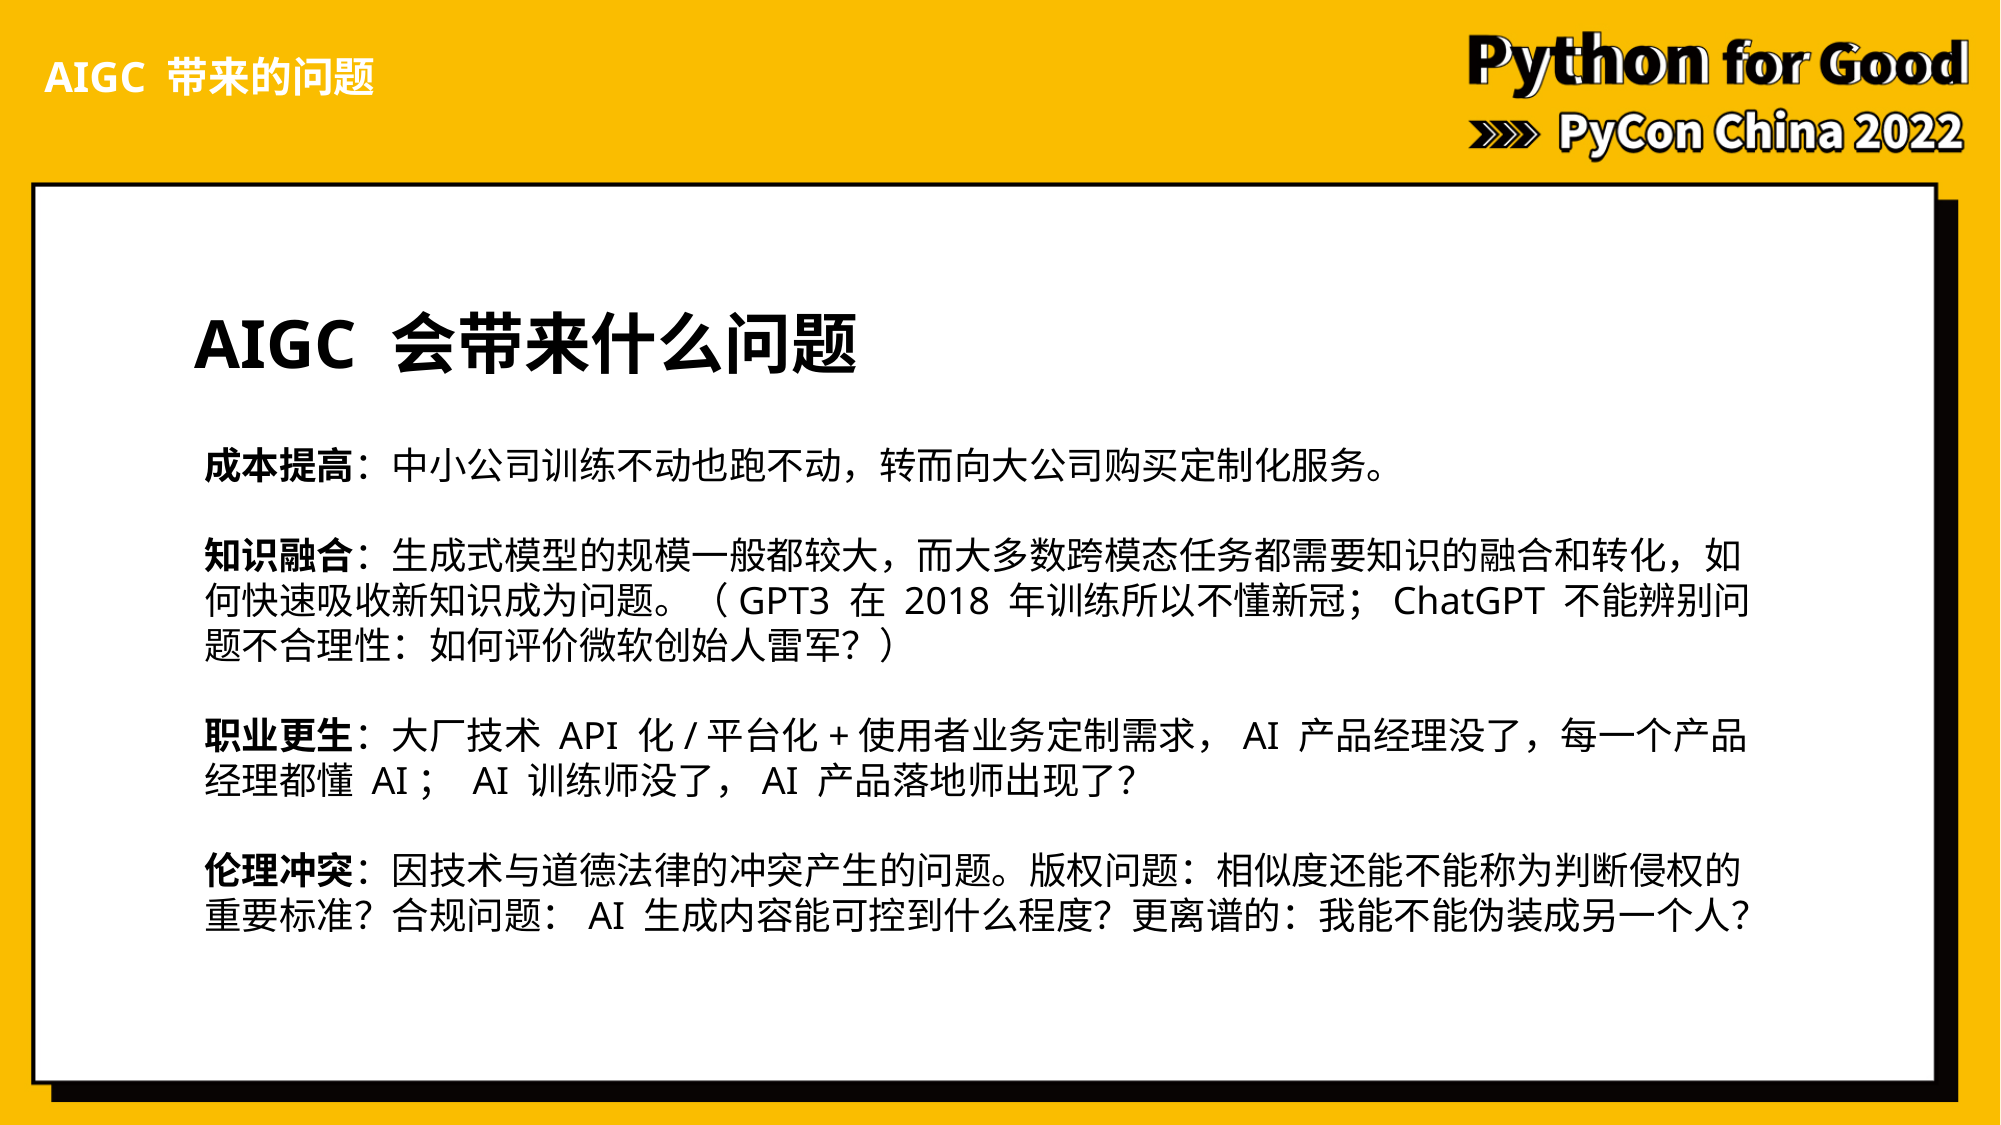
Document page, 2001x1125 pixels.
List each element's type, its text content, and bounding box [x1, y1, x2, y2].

text_box AIGC 会带来什么问题 [180, 294, 873, 390]
text_box 成本提高：中小公司训练不动也跑不动，转而向大公司购买定制化服务。 知识融合：生成式模型的规模一般都较大，而大多数跨模态任务都需要知识的融合和转化，如何快速吸收新知识成为问题。（GPT3 在 2018 年训练所以不懂新冠；ChatGPT 不能辨别问题不合理性：如何评价微软创始人雷军？） 职业更生：大厂技术 API 化/平台化+使用者业务定制需求，AI 产品经理没了，每一个产品经理都懂 AI； AI 训练师没了，AI 产品落地师出现了？ 伦理冲突：因技术与道德法律的冲突产生的问题。版权问题：相似度还能不能称为判断侵权的重要标准？合规问题：AI 生成内容能可控到什么程度？更离谱的：我能不能伪装成另一个人？ [189, 434, 1767, 945]
text_box AIGC 带来的问题 [29, 43, 986, 109]
picture [0, 0, 2001, 1125]
